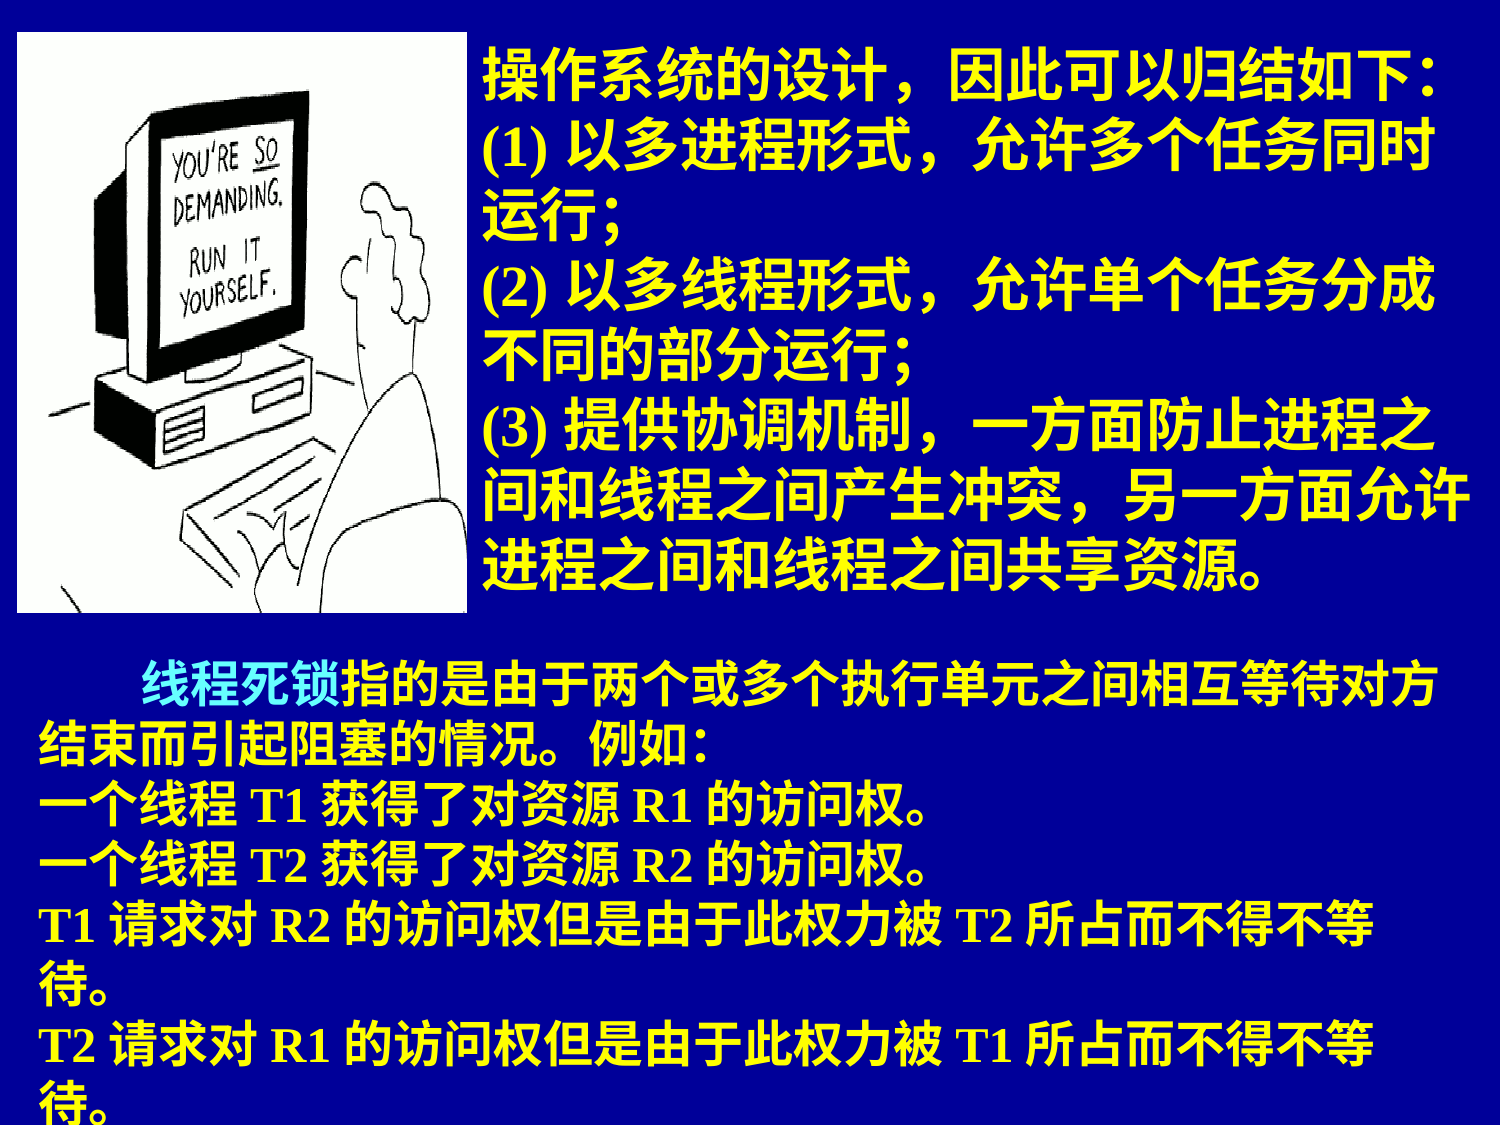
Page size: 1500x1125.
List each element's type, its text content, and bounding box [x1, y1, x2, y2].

text_box 线程死锁指的是由于两个或多个执行单元之间相互等待对方结束而引起阻塞的情况。例如： 一个线程T1获得了对资源R1的访问权。 一个线程T2获得了对资源R2的访问权。 T1请求对R2的访问权但是由于此权力被T2所占而不得不等待。 T2请求对R1的访问权但是由于此权力被T1所占而不得不等待。 T1和T2将永远维持等待状态，此时我们陷入了死锁的处境！ [23, 645, 1477, 1125]
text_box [17, 30, 1495, 613]
